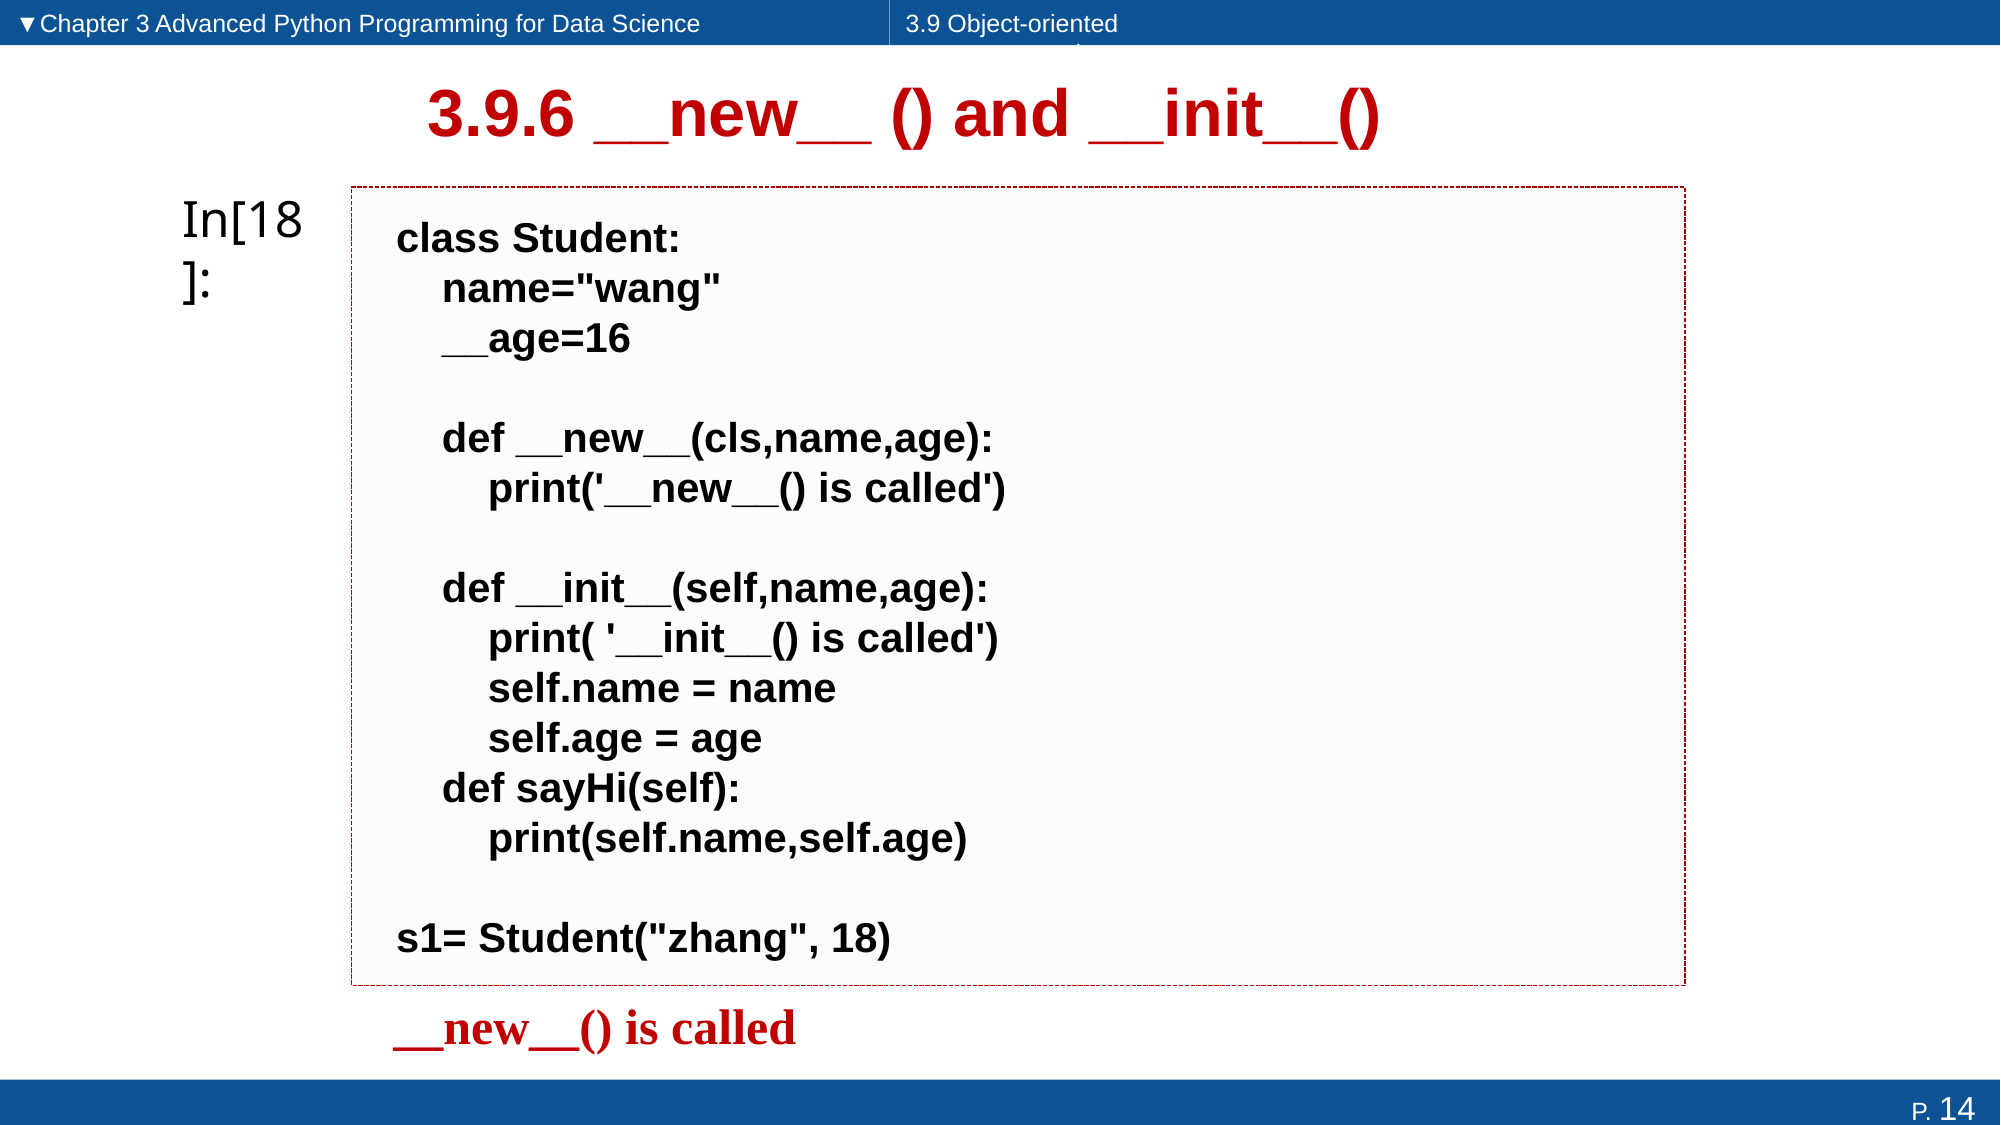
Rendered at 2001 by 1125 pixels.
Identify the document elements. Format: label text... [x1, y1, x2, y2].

list ▼Chapter 3 Advanced Python Programming for Data Science [0, 0, 725, 43]
text_box __new__() is called [345, 972, 1664, 1077]
text_box [348, 340, 1686, 445]
title 3.9.6 __new__ () and __init__() [101, 42, 1710, 178]
text_box class Student: name="wang" __age=16 def __new__(cls,name,age): print('__new__() is called') def __init__(self,name,age): print( '__init__() is called') self.name = name self.age = age def sayHi(self): print(self.name,self.age) s1= Student("zhang", 18) [348, 436, 1689, 989]
text_box class Student: name="wang" __age=16 def __new__(cls,name,age): print('__new__() is called') def __init__(self,name,age): print( '__init__() is called') self.name = name self.age = age def sayHi(self): print(self.name,self.age) s1= Student("zhang", 18) [348, 183, 1689, 340]
text_box In[18]: [167, 179, 334, 315]
list 3.9 Object-oriented programming [890, 0, 1249, 42]
